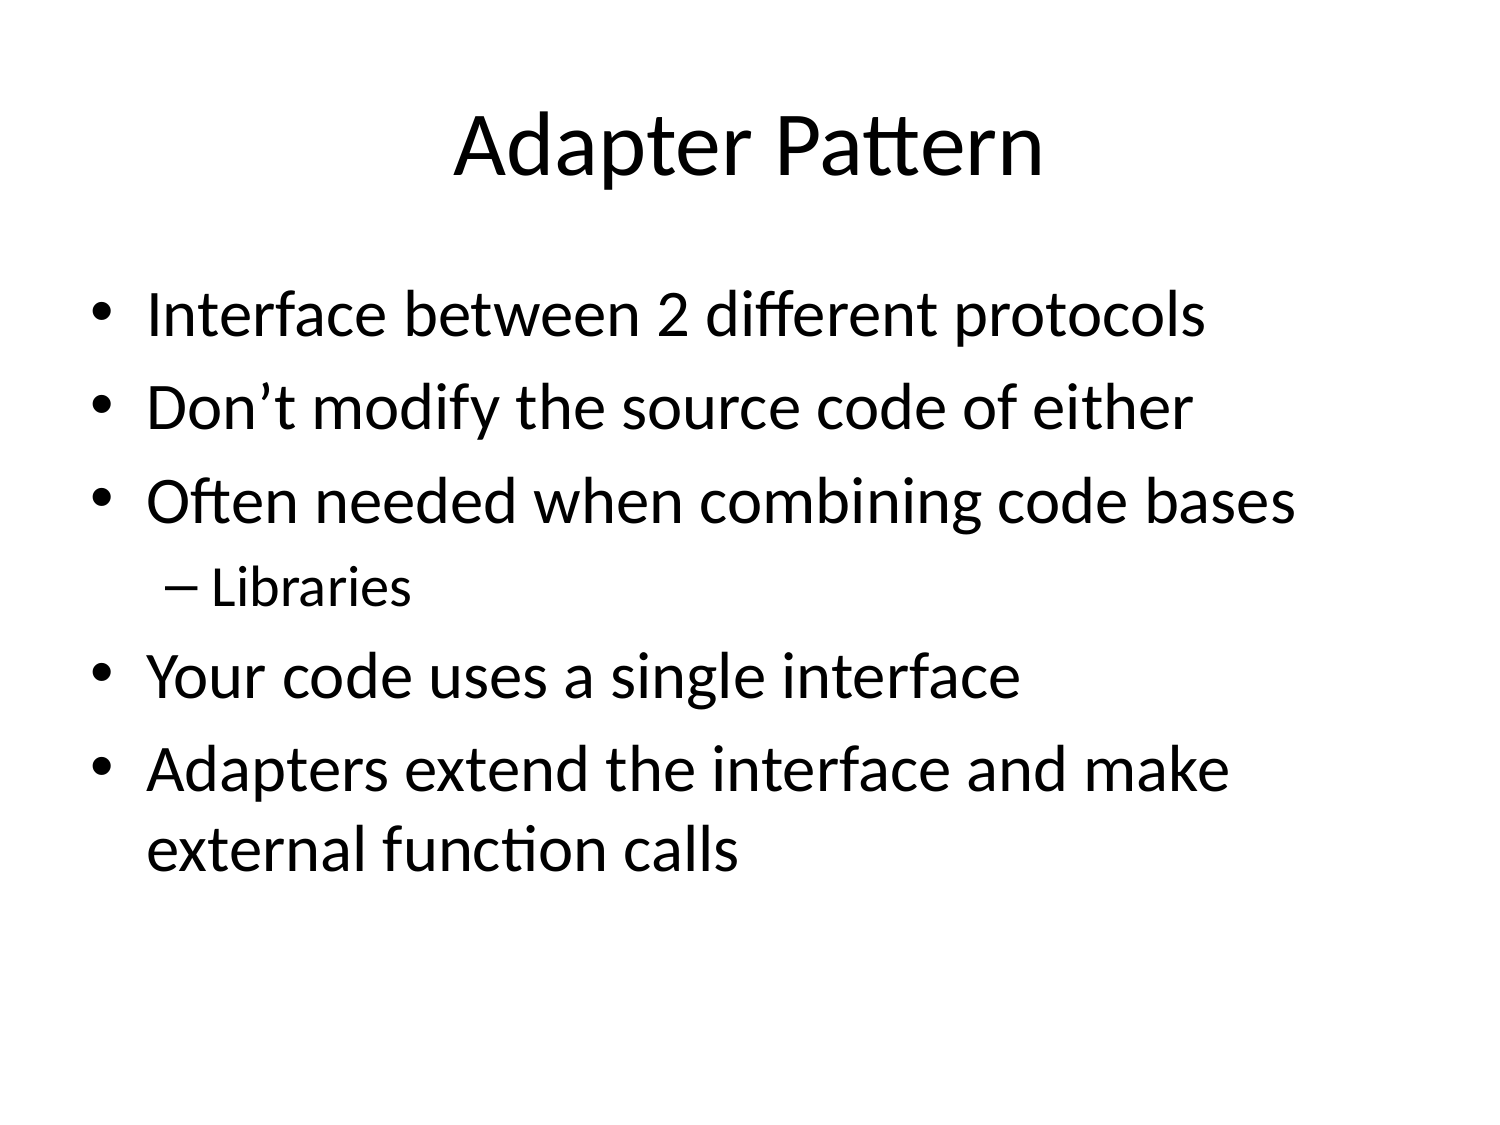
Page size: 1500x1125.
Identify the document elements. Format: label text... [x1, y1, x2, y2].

title Adapter Pattern [75, 45, 1425, 233]
list Interface between 2 different protocols Don’t modify the source code of either Often needed when combining code bases Libraries Your code uses a single interface Adapters extend the interface and make external function calls [75, 262, 1425, 1005]
